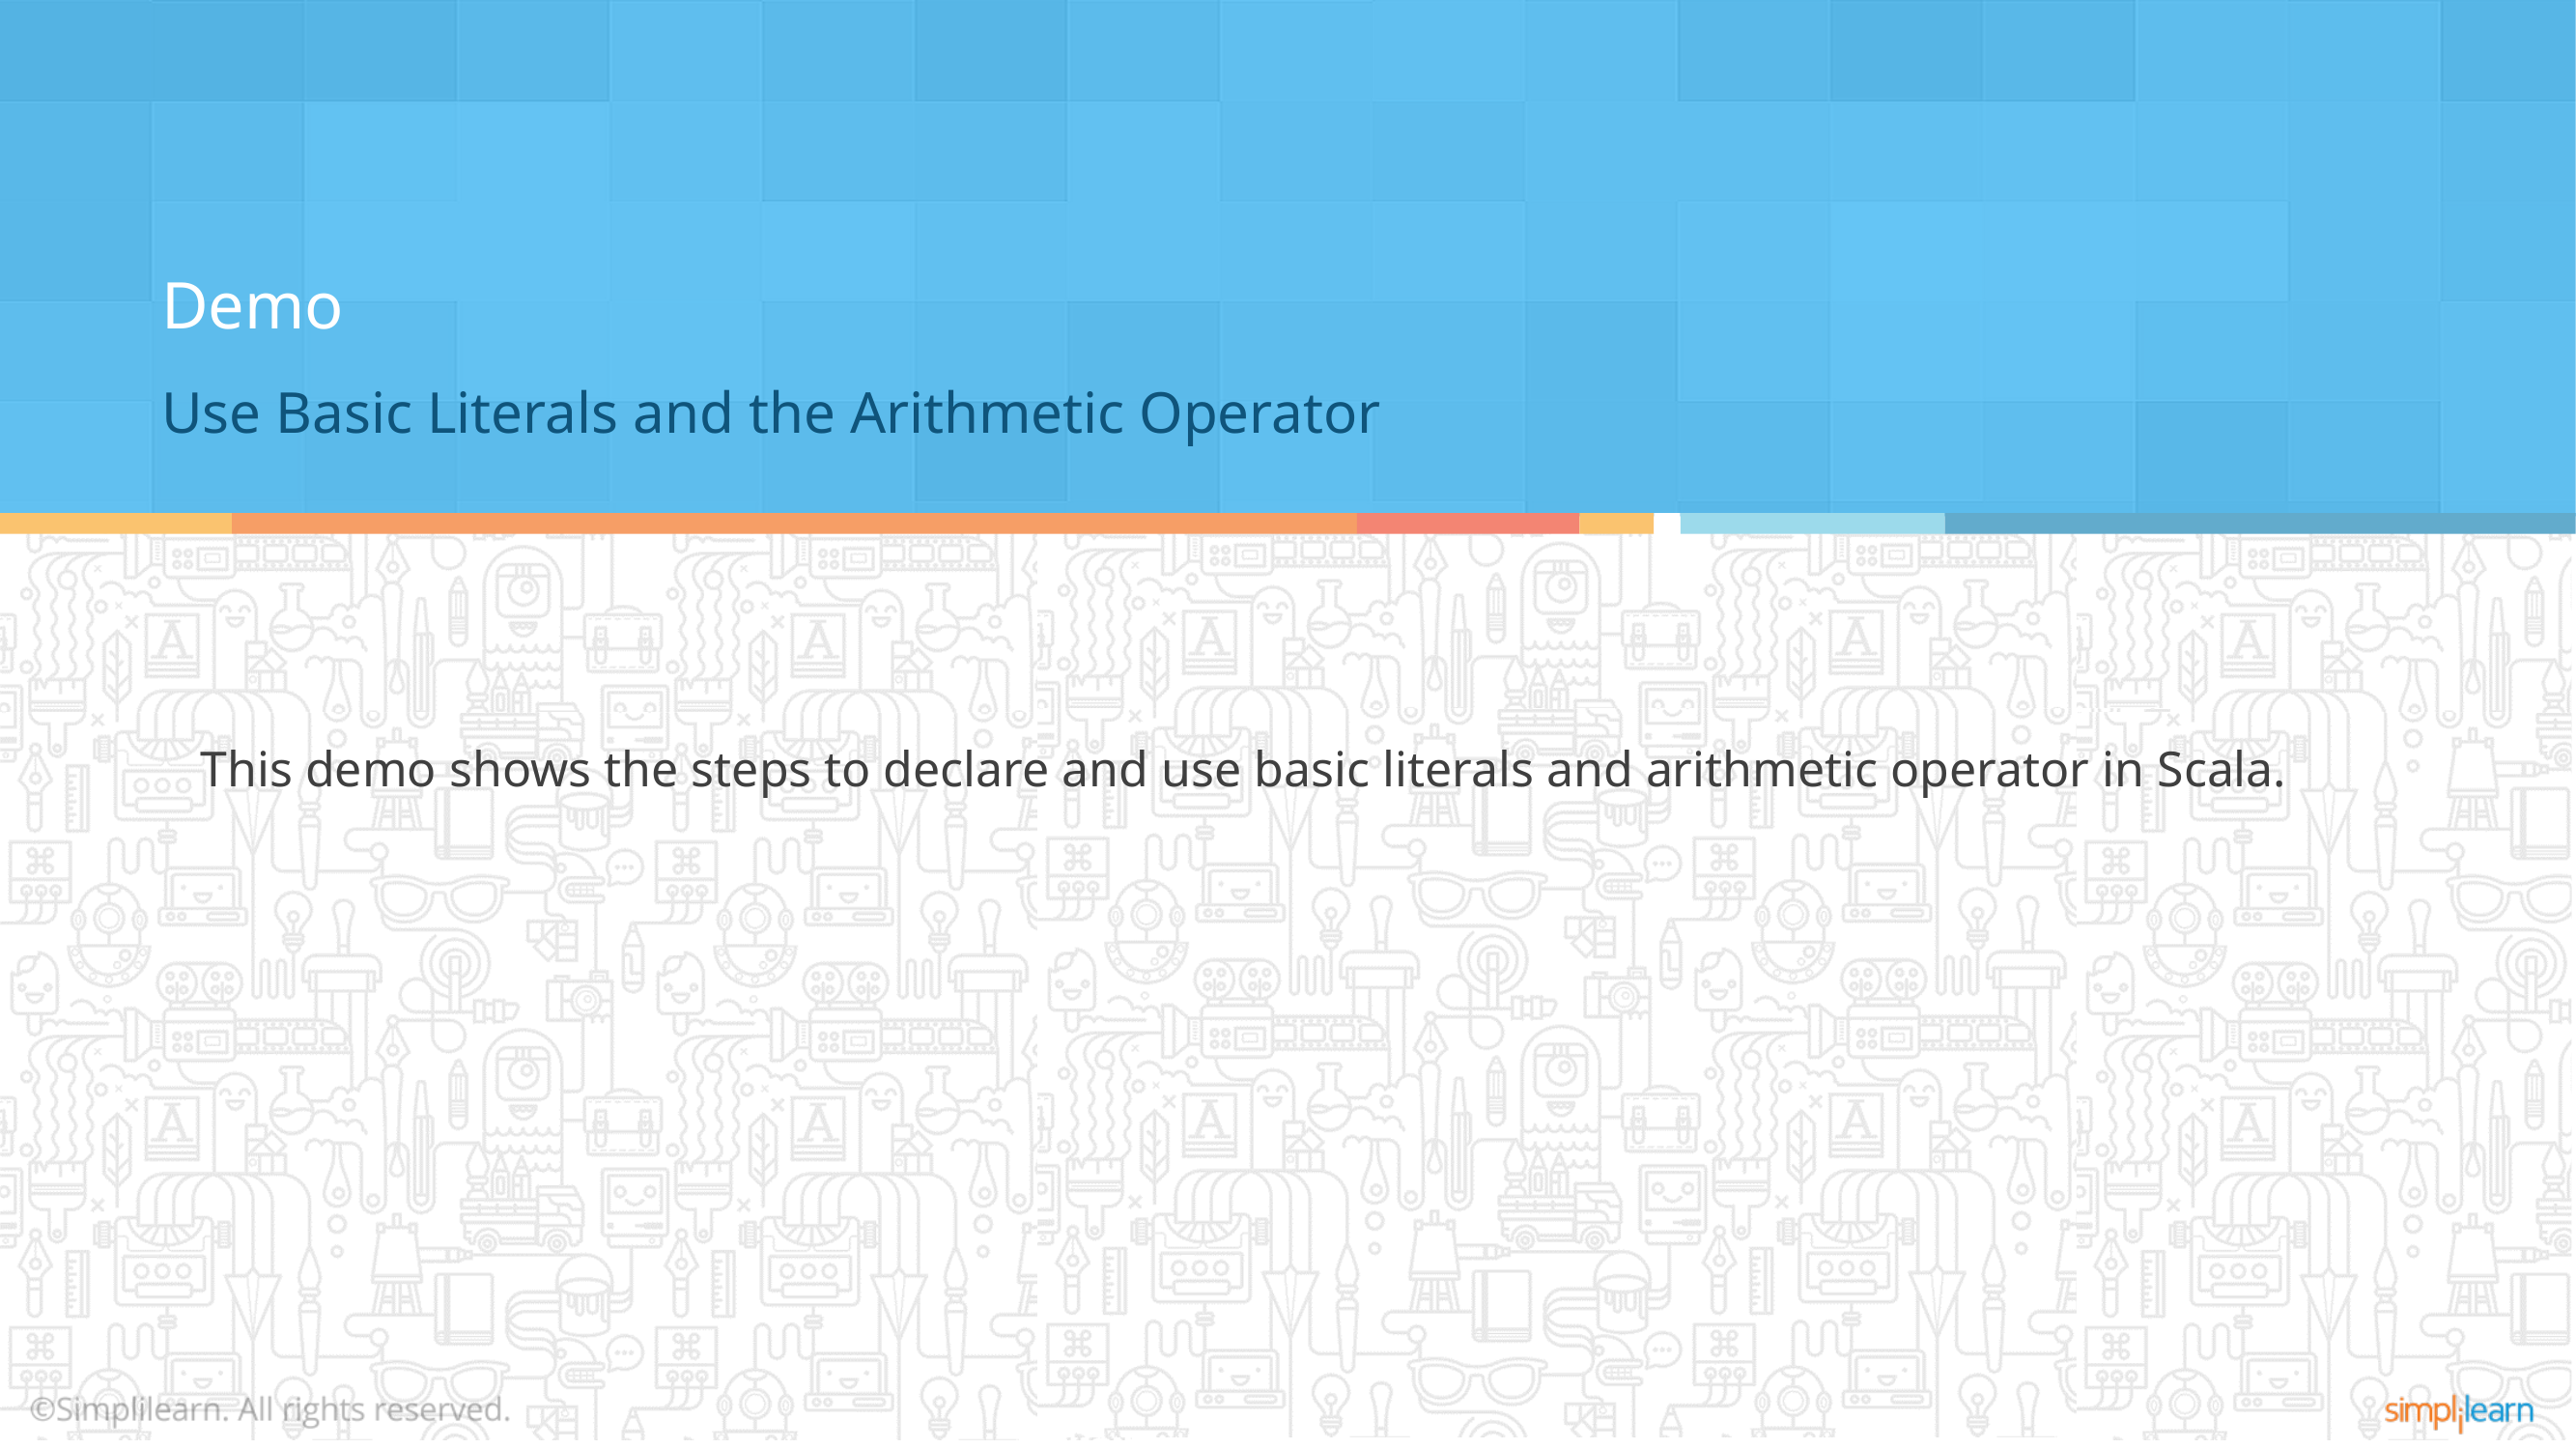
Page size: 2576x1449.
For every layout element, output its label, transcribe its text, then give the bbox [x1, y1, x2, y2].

text_box This demo shows the steps to declare and use basic literals and arithmetic operator in Scala. [193, 686, 2432, 848]
picture [0, 0, 2576, 1449]
list Use Basic Literals and the Arithmetic Operator [147, 377, 2109, 454]
list Demo [147, 266, 2109, 351]
